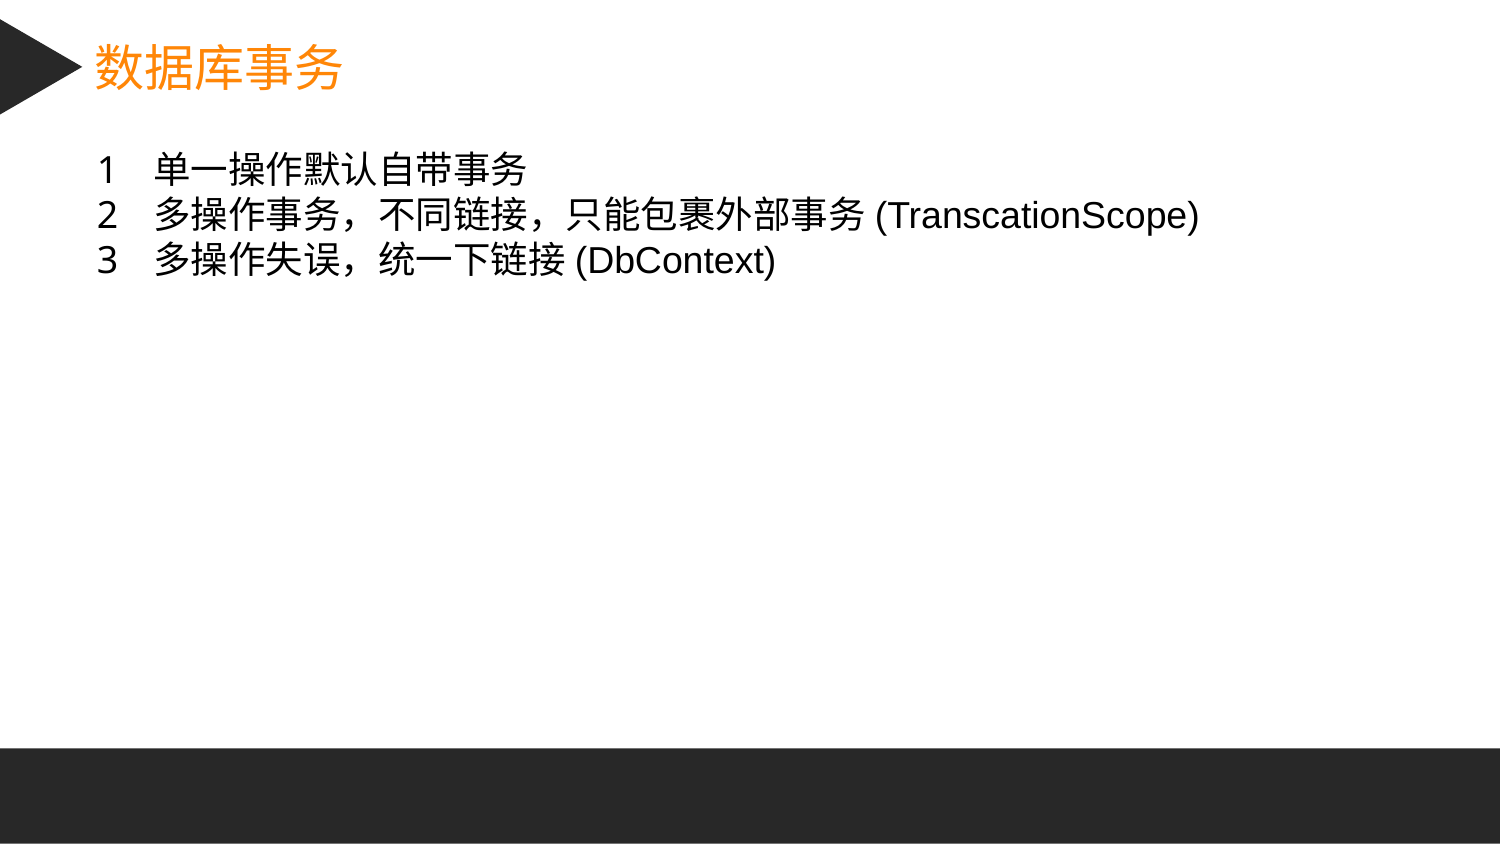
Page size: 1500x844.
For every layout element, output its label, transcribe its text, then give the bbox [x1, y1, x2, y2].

text_box [0, 19, 83, 115]
text_box 数据库事务 [79, 29, 360, 104]
text_box [0, 748, 1500, 844]
text_box 单一操作默认自带事务 多操作事务，不同链接，只能包裹外部事务(TranscationScope) 多操作失误，统一下链接(DbContext) [82, 138, 1411, 334]
